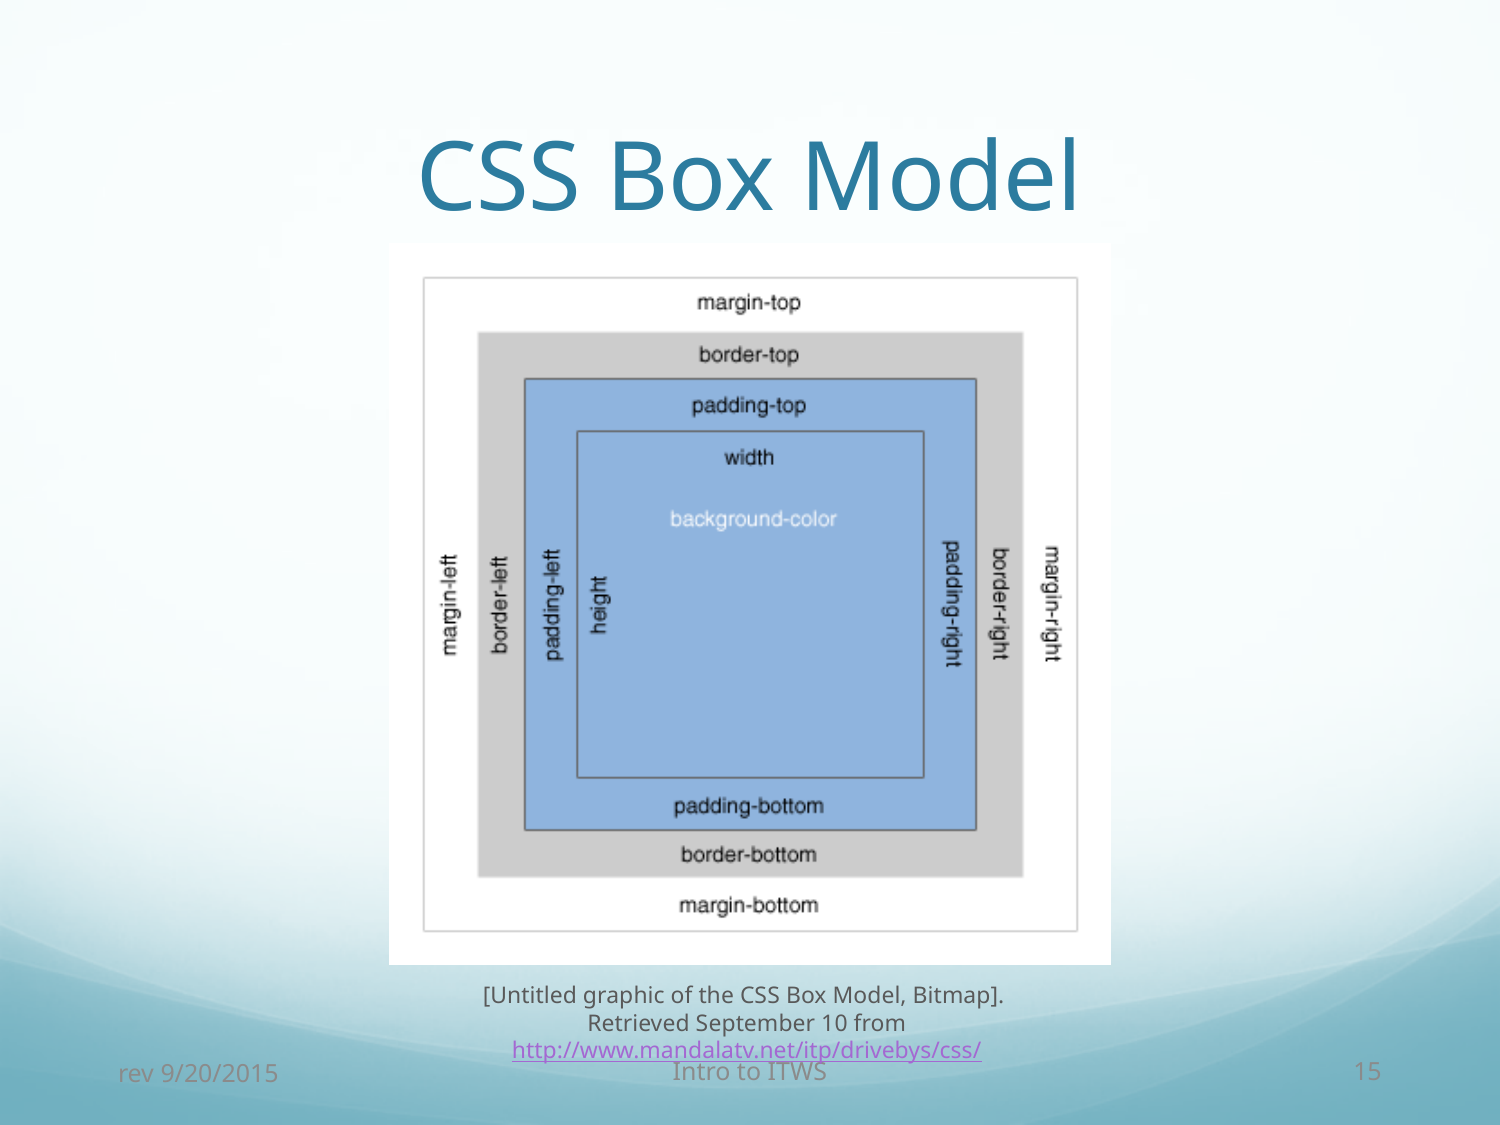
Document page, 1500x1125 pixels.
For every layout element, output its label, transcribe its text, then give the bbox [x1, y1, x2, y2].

title CSS Box Model [89, 17, 1410, 238]
text_box [Untitled graphic of the CSS Box Model, Bitmap]. Retrieved September 10 from http://www.mandalatv.net/itp/drivebys/css/ [344, 973, 1156, 1102]
footer Intro to ITWS [571, 1042, 929, 1103]
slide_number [103, 1042, 507, 1103]
picture [389, 243, 1111, 965]
slide_number 15 [993, 1042, 1397, 1103]
